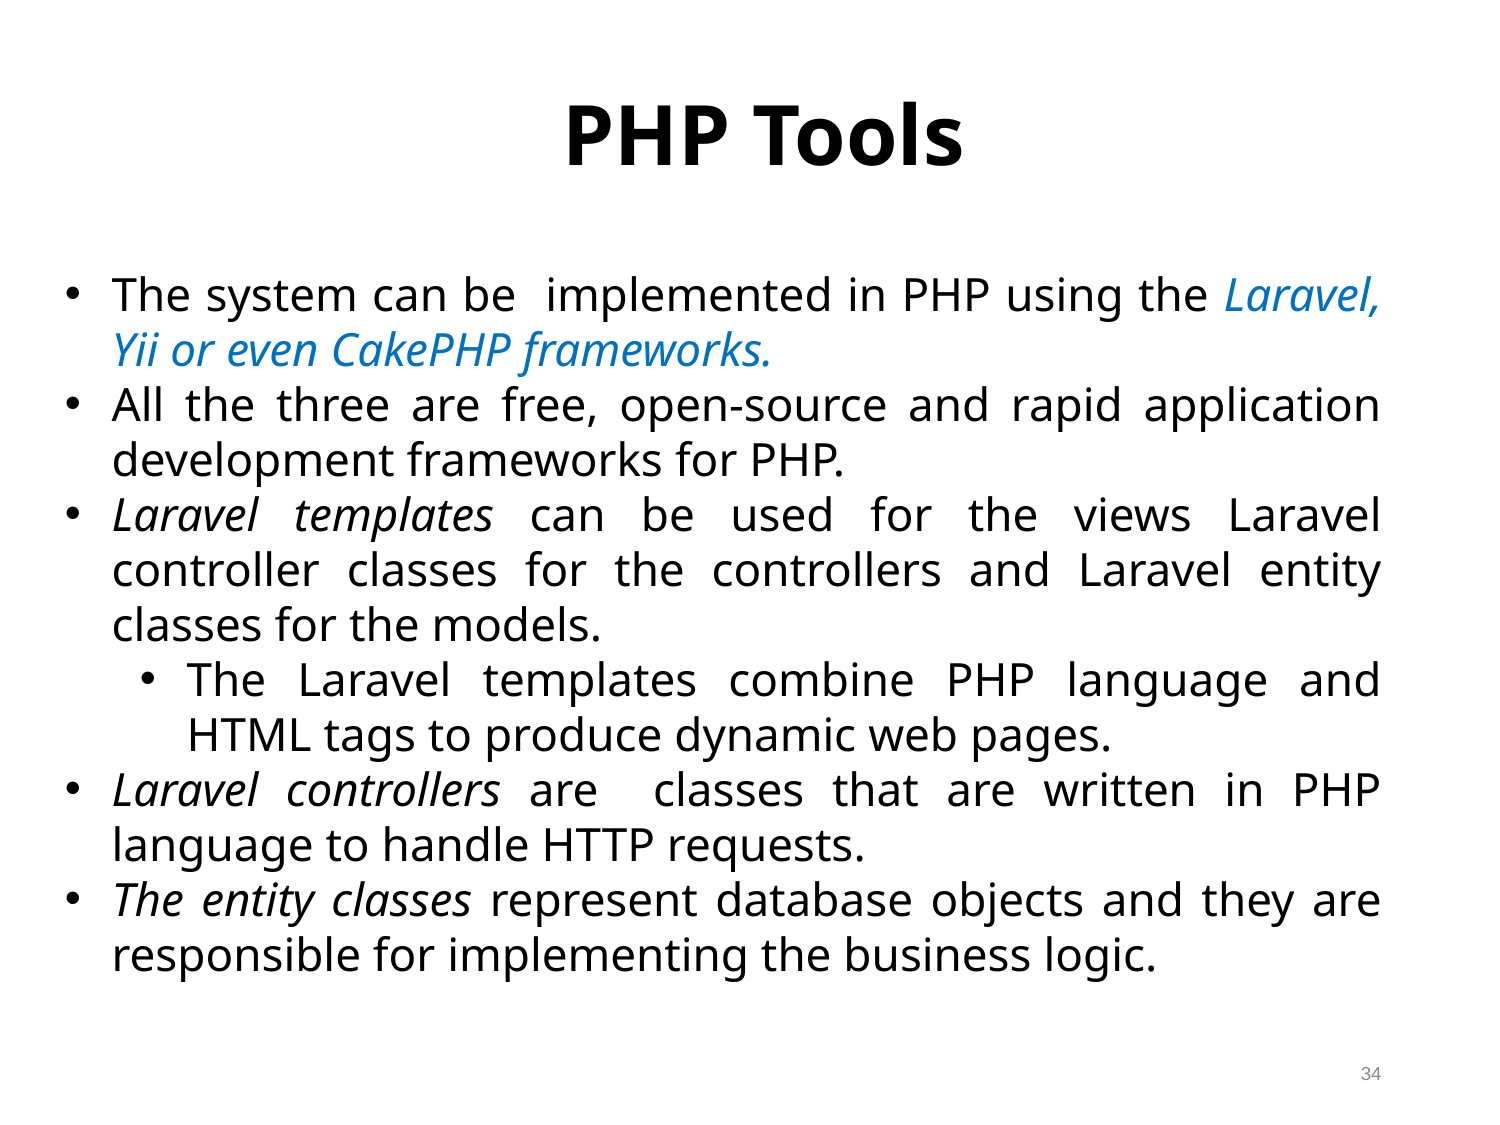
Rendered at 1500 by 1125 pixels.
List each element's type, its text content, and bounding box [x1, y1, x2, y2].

text_box PHP Tools [99, 75, 1428, 190]
slide_number 34 [1059, 1042, 1397, 1103]
text_box The system can be implemented in PHP using the Laravel, Yii or even CakePHP frameworks. All the three are free, open-source and rapid application development frameworks for PHP. Laravel templates can be used for the views Laravel controller classes for the controllers and Laravel entity classes for the models. The Laravel templates combine PHP language and HTML tags to produce dynamic web pages. Laravel controllers are classes that are written in PHP language to handle HTTP requests. The entity classes represent database objects and they are responsible for implementing the business logic. [50, 258, 1397, 988]
